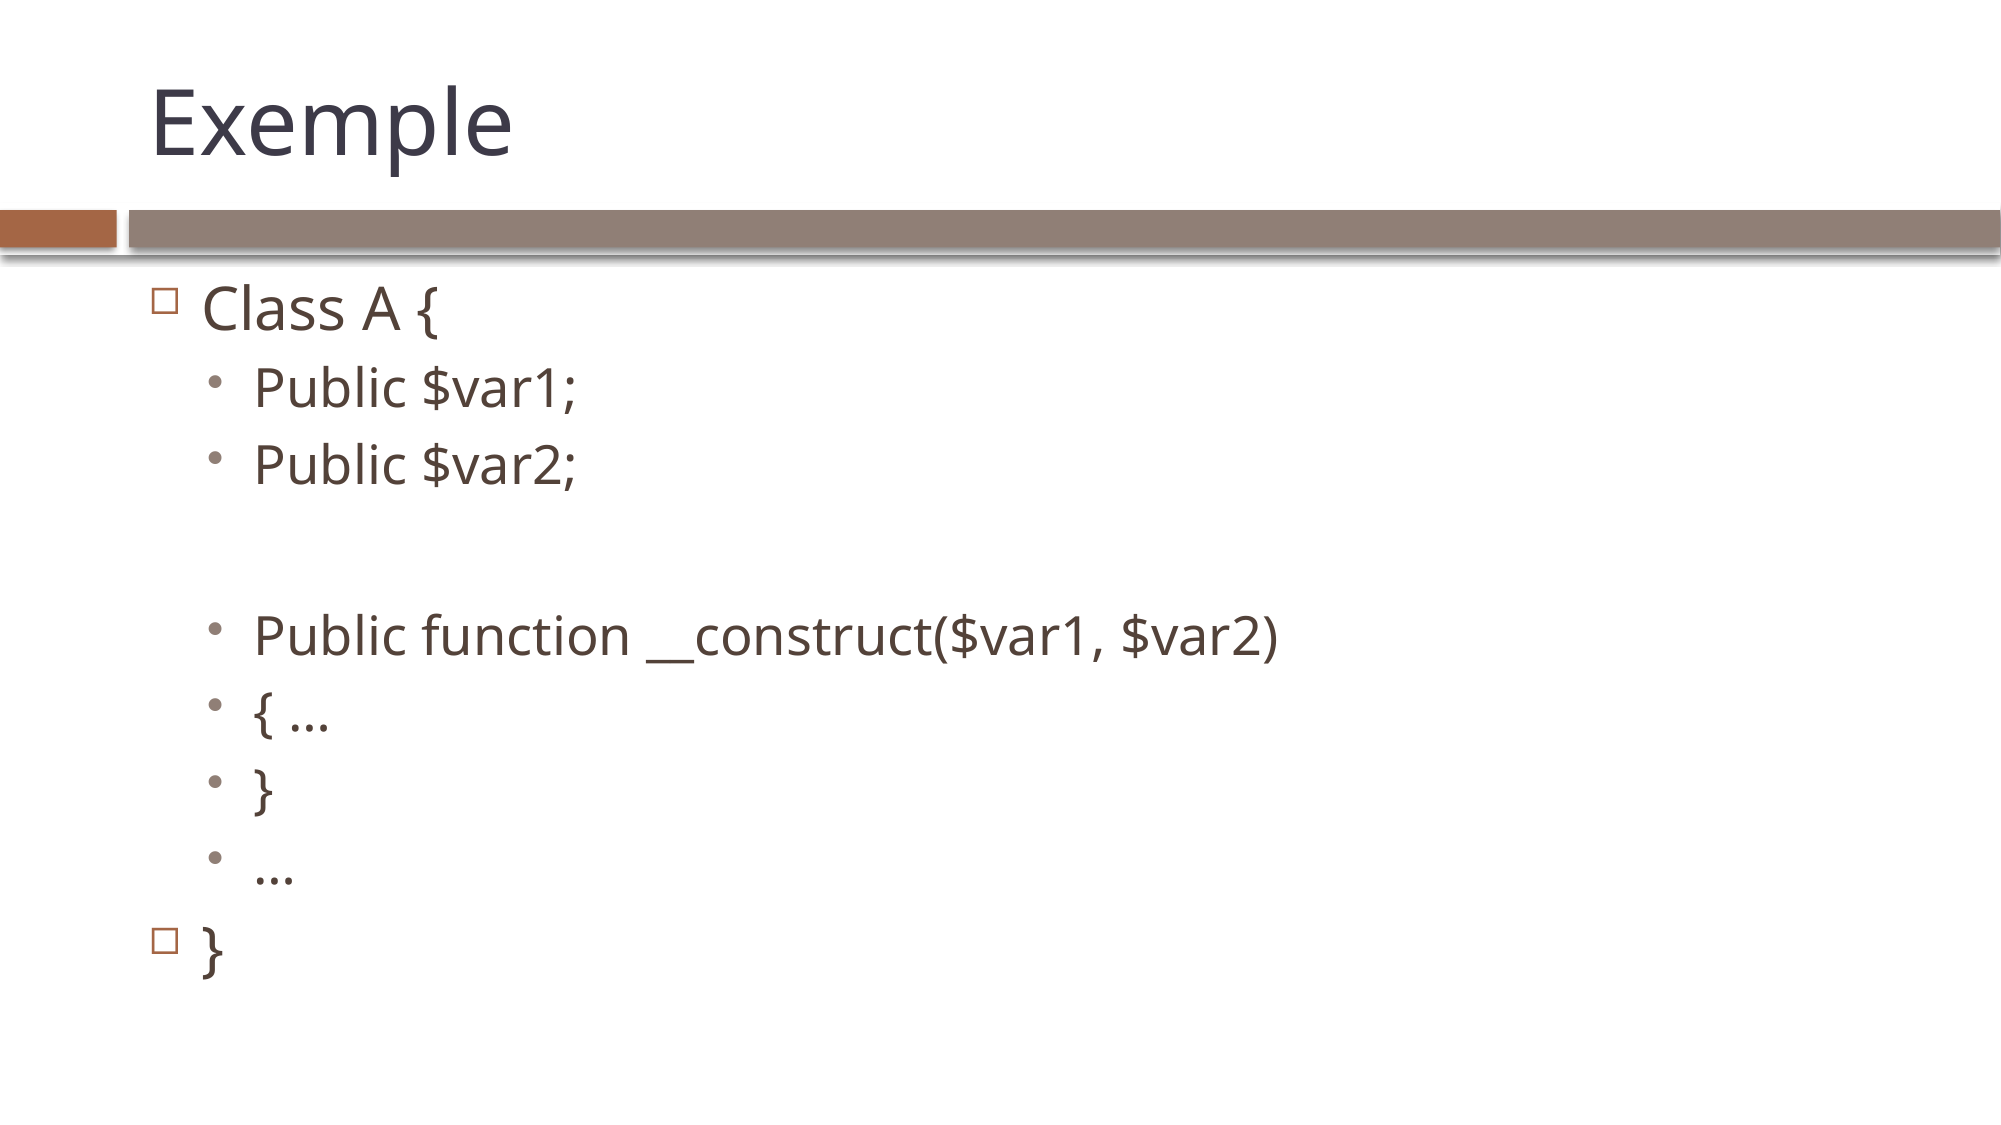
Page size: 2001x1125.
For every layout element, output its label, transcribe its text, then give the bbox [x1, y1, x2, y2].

list Class A { Public $var1; Public $var2; Public function __construct($var1, $var2) { … } … } [133, 262, 1918, 1000]
title Exemple [133, 37, 1918, 200]
